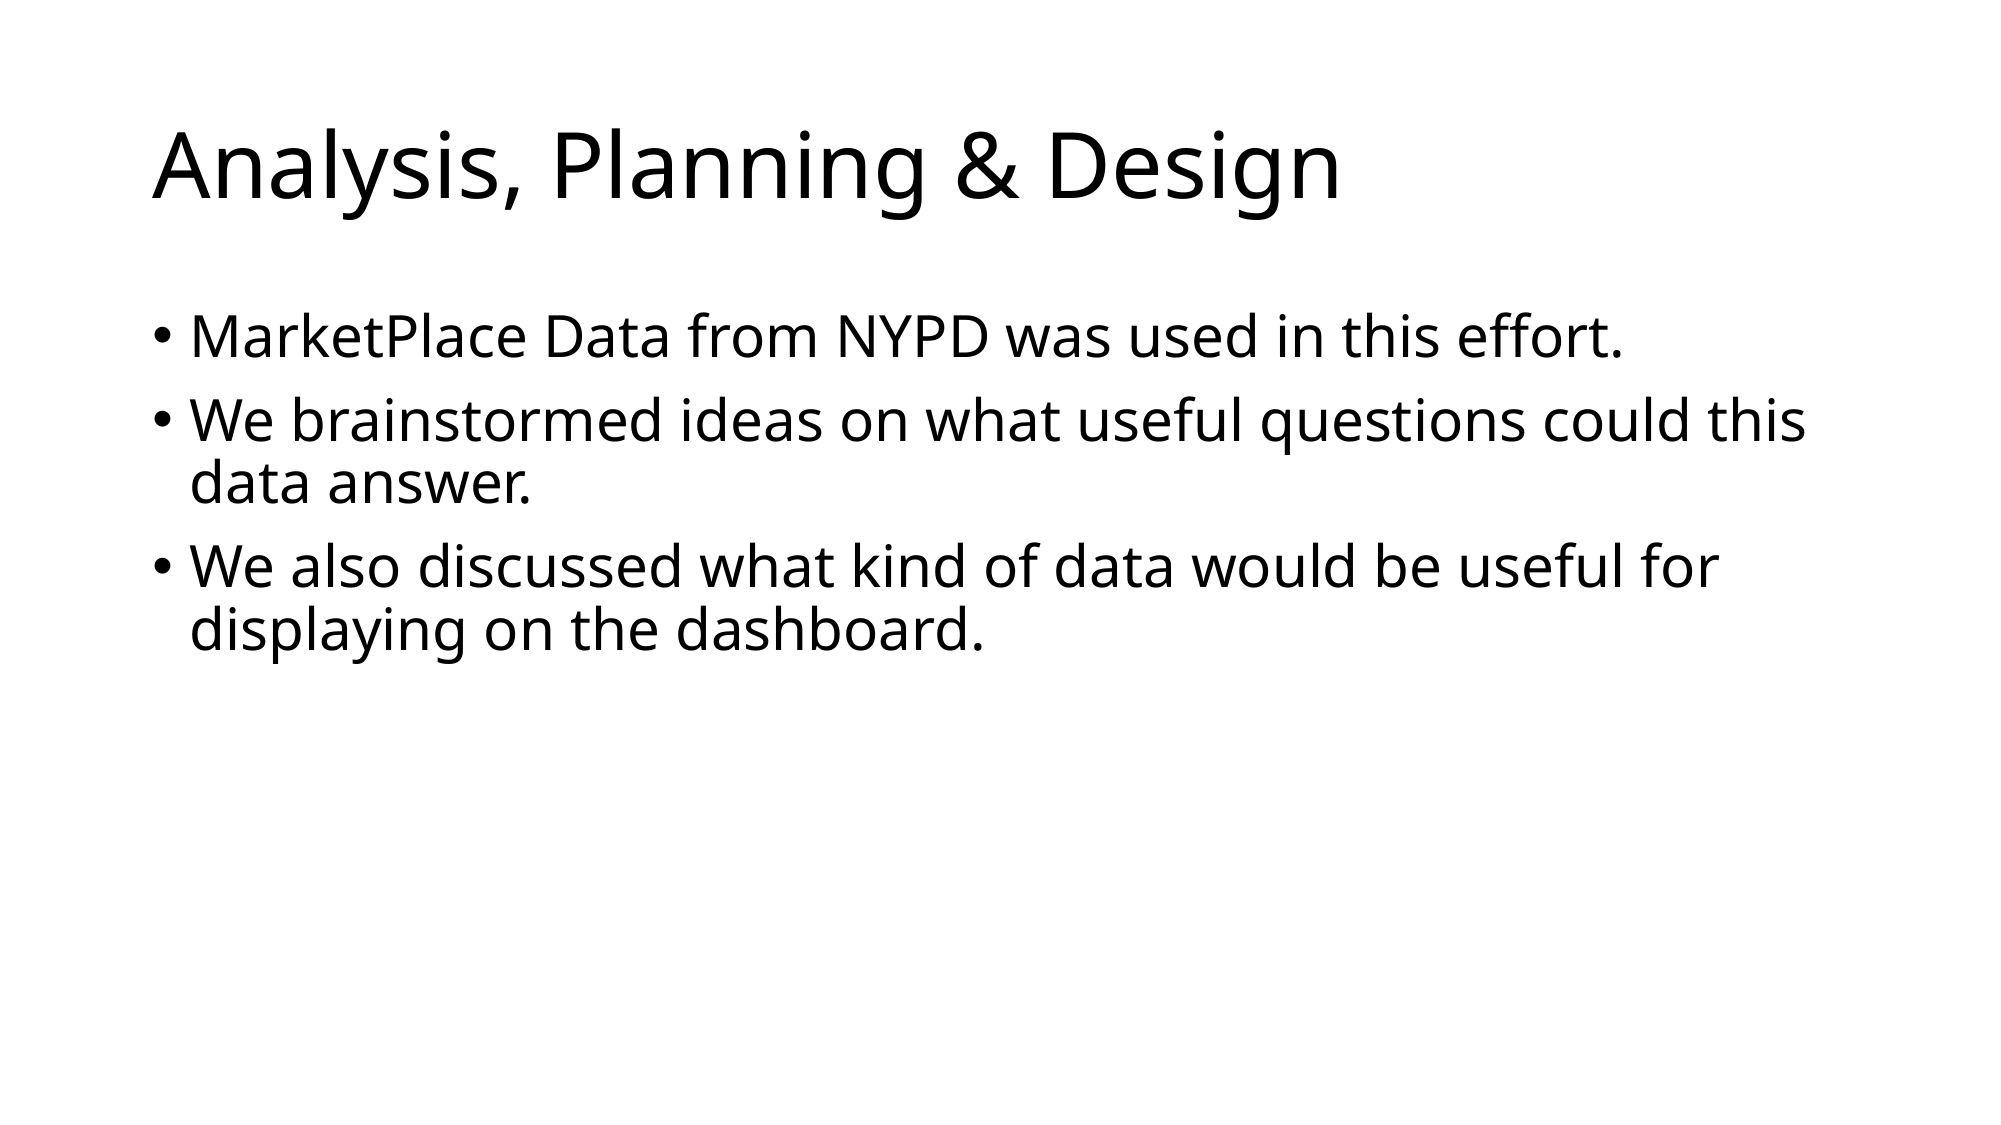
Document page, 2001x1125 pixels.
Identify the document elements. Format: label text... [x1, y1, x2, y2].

title Analysis, Planning & Design [137, 59, 1863, 278]
list MarketPlace Data from NYPD was used in this effort. We brainstormed ideas on what useful questions could this data answer. We also discussed what kind of data would be useful for displaying on the dashboard. [137, 299, 1863, 1014]
